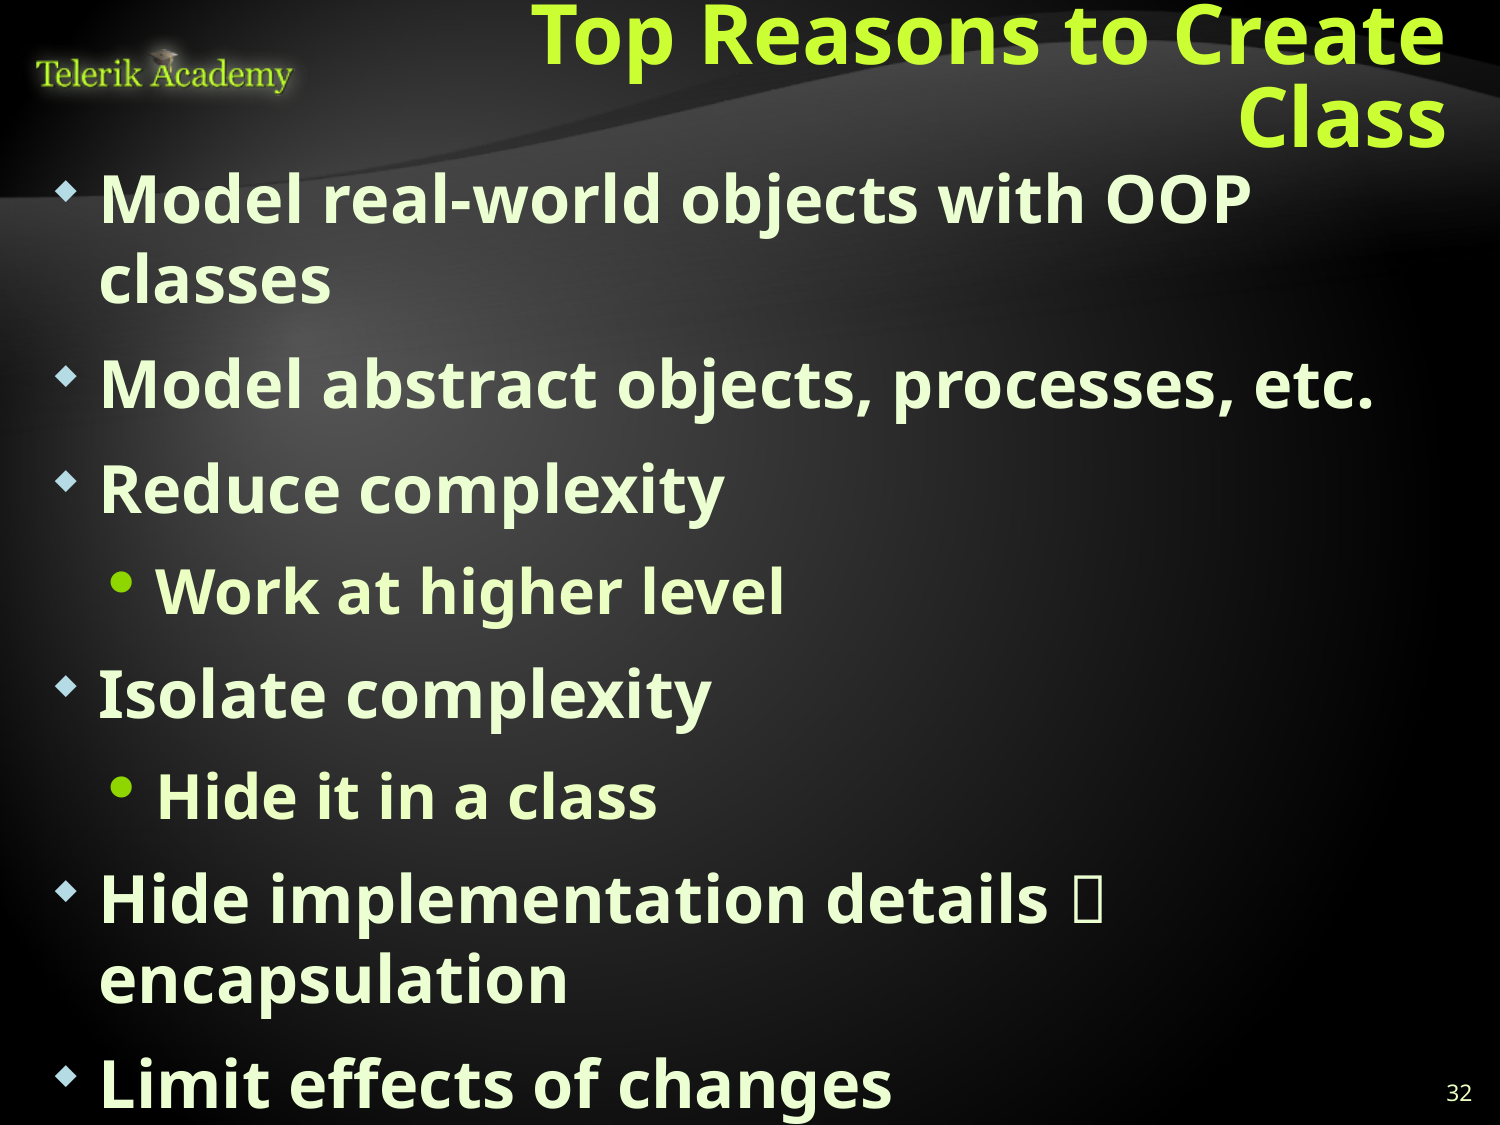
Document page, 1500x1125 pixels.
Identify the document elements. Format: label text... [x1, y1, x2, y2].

picture [0, 0, 1500, 1125]
slide_number 32 [1412, 1074, 1488, 1113]
title Top Reasons to Create Class [300, 12, 1463, 149]
list Model real-world objects with OOP classes Model abstract objects, processes, etc. Reduce complexity Work at higher level Isolate complexity Hide it in a class Hide implementation details  encapsulation Limit effects of changes Changes affect only their class [37, 149, 1463, 1075]
